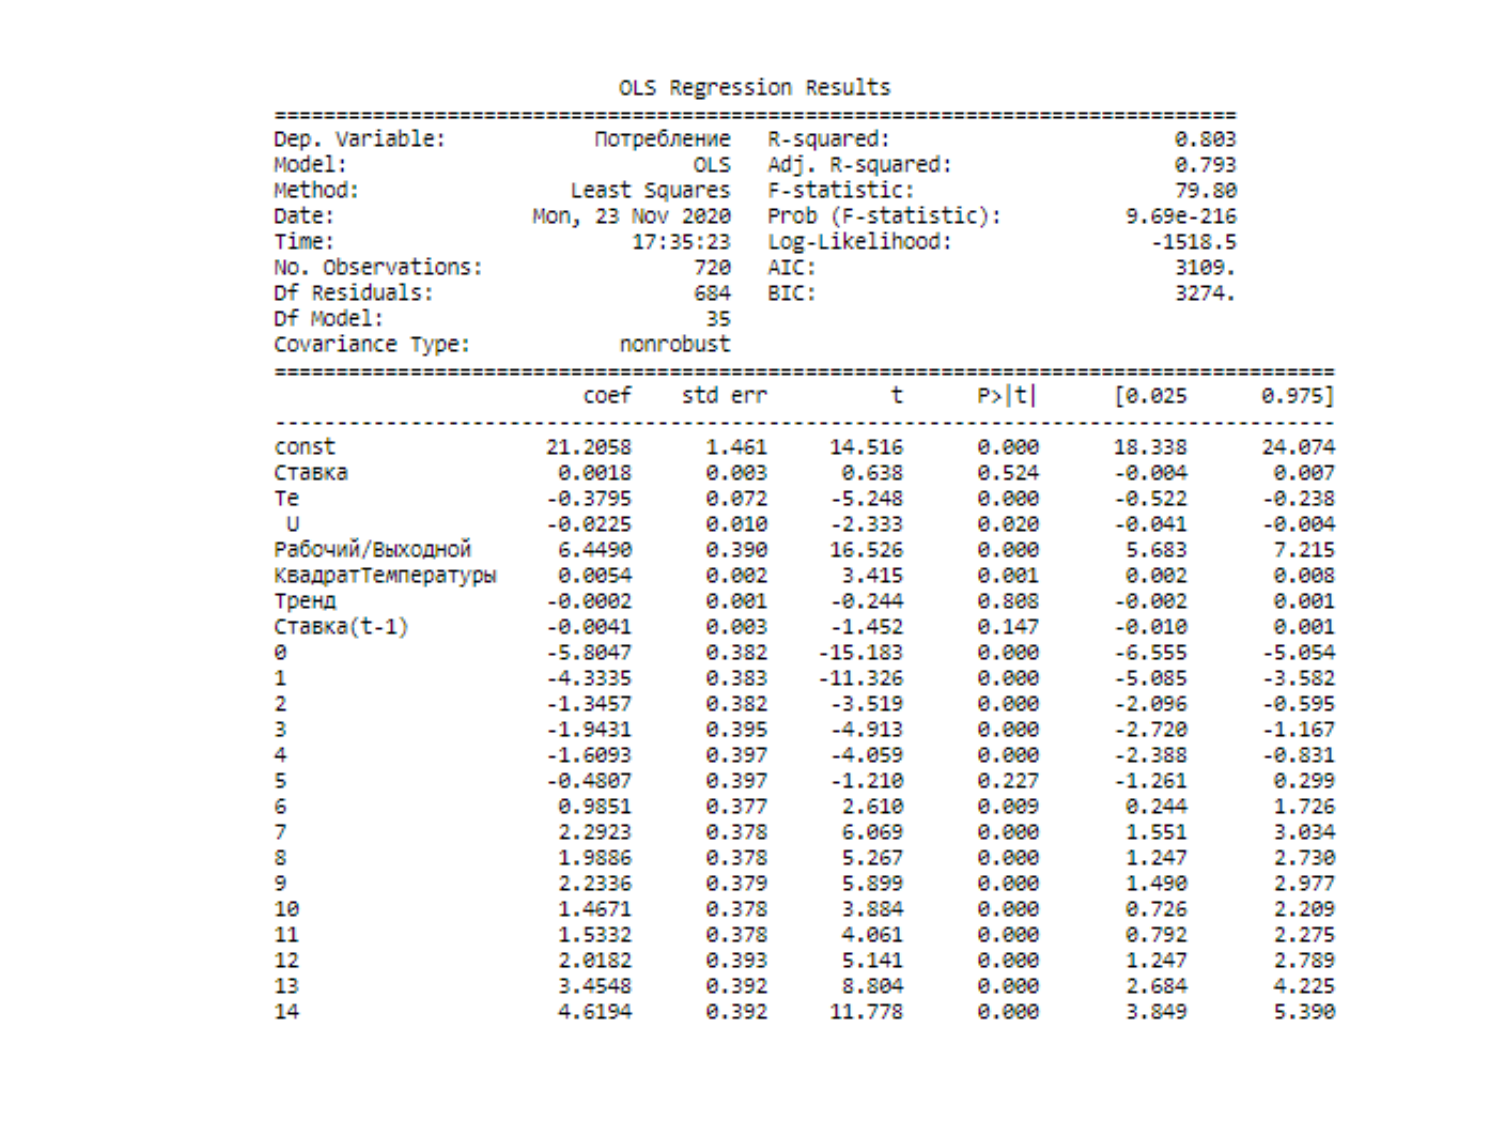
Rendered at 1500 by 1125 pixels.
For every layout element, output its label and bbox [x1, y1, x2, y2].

picture [265, 70, 1349, 1029]
